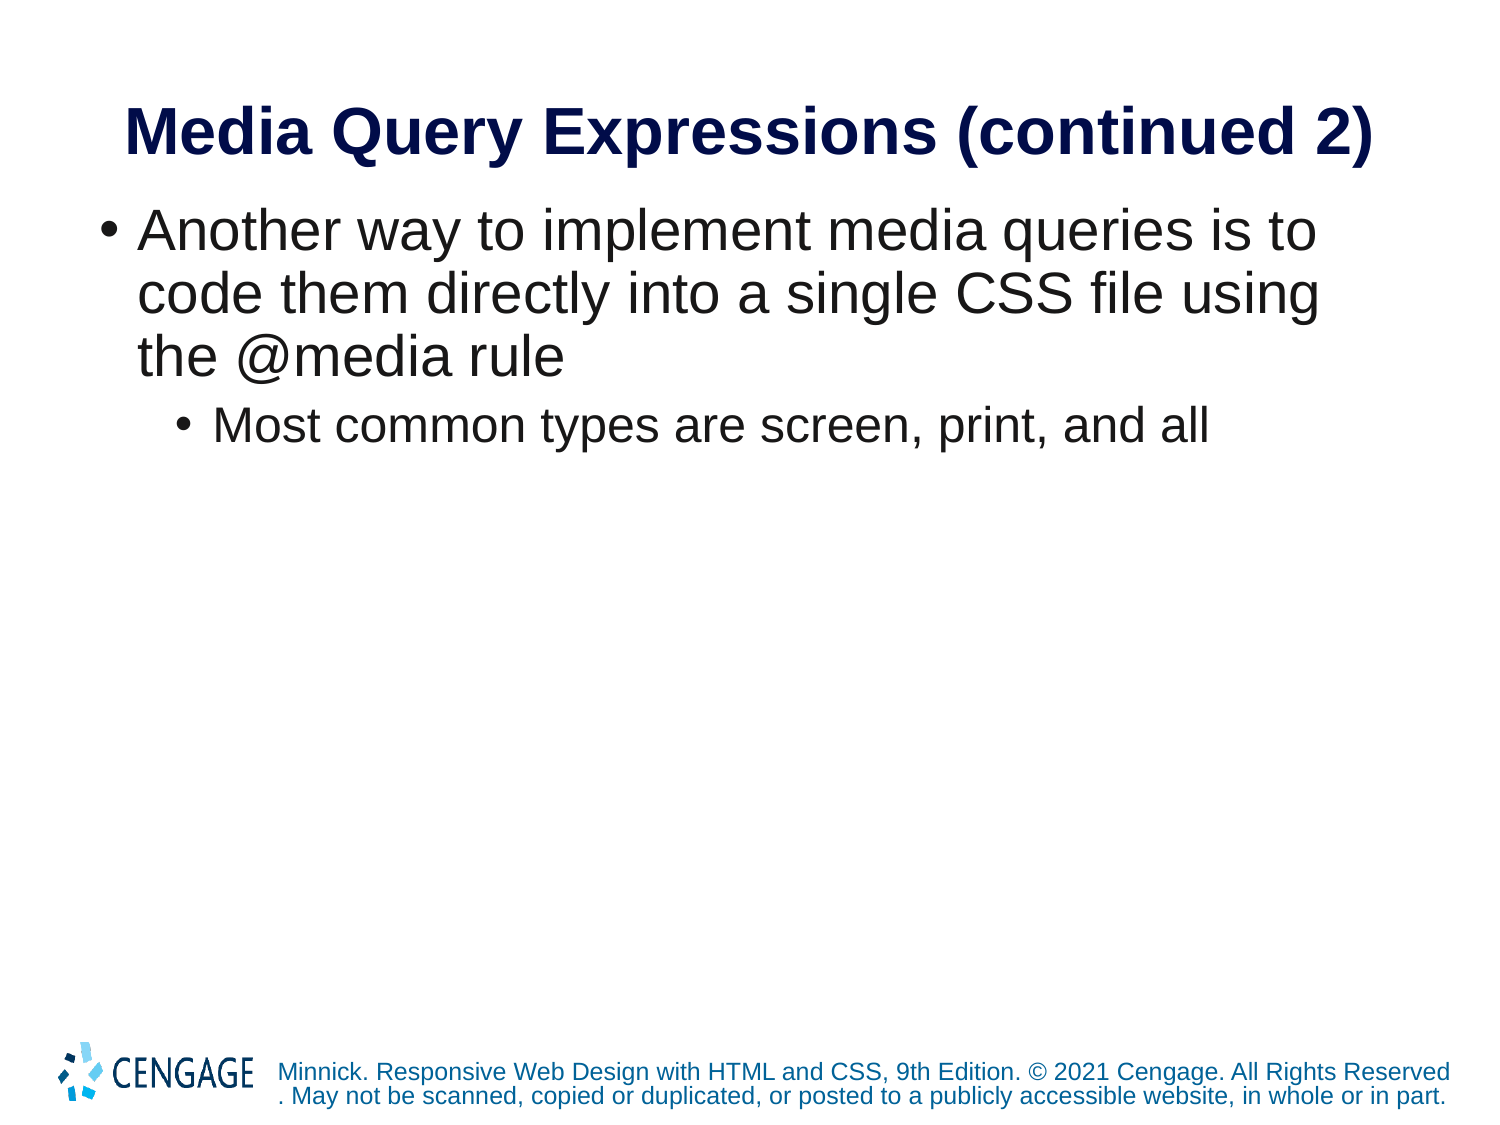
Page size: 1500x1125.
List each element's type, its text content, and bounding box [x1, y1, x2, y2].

picture [58, 1042, 253, 1101]
title Media Query Expressions (continued 2) [103, 24, 1397, 175]
list Another way to implement media queries is to code them directly into a single CSS file using the @media rule Most common types are screen, print, and all [99, 200, 1397, 1024]
footer Minnick. Responsive Web Design with HTML and CSS, 9th Edition. © 2021 Cengage. All Rights Reserved. May not be scanned, copied or duplicated, or posted to a publicly accessible website, in whole or in part. [262, 1040, 1475, 1100]
